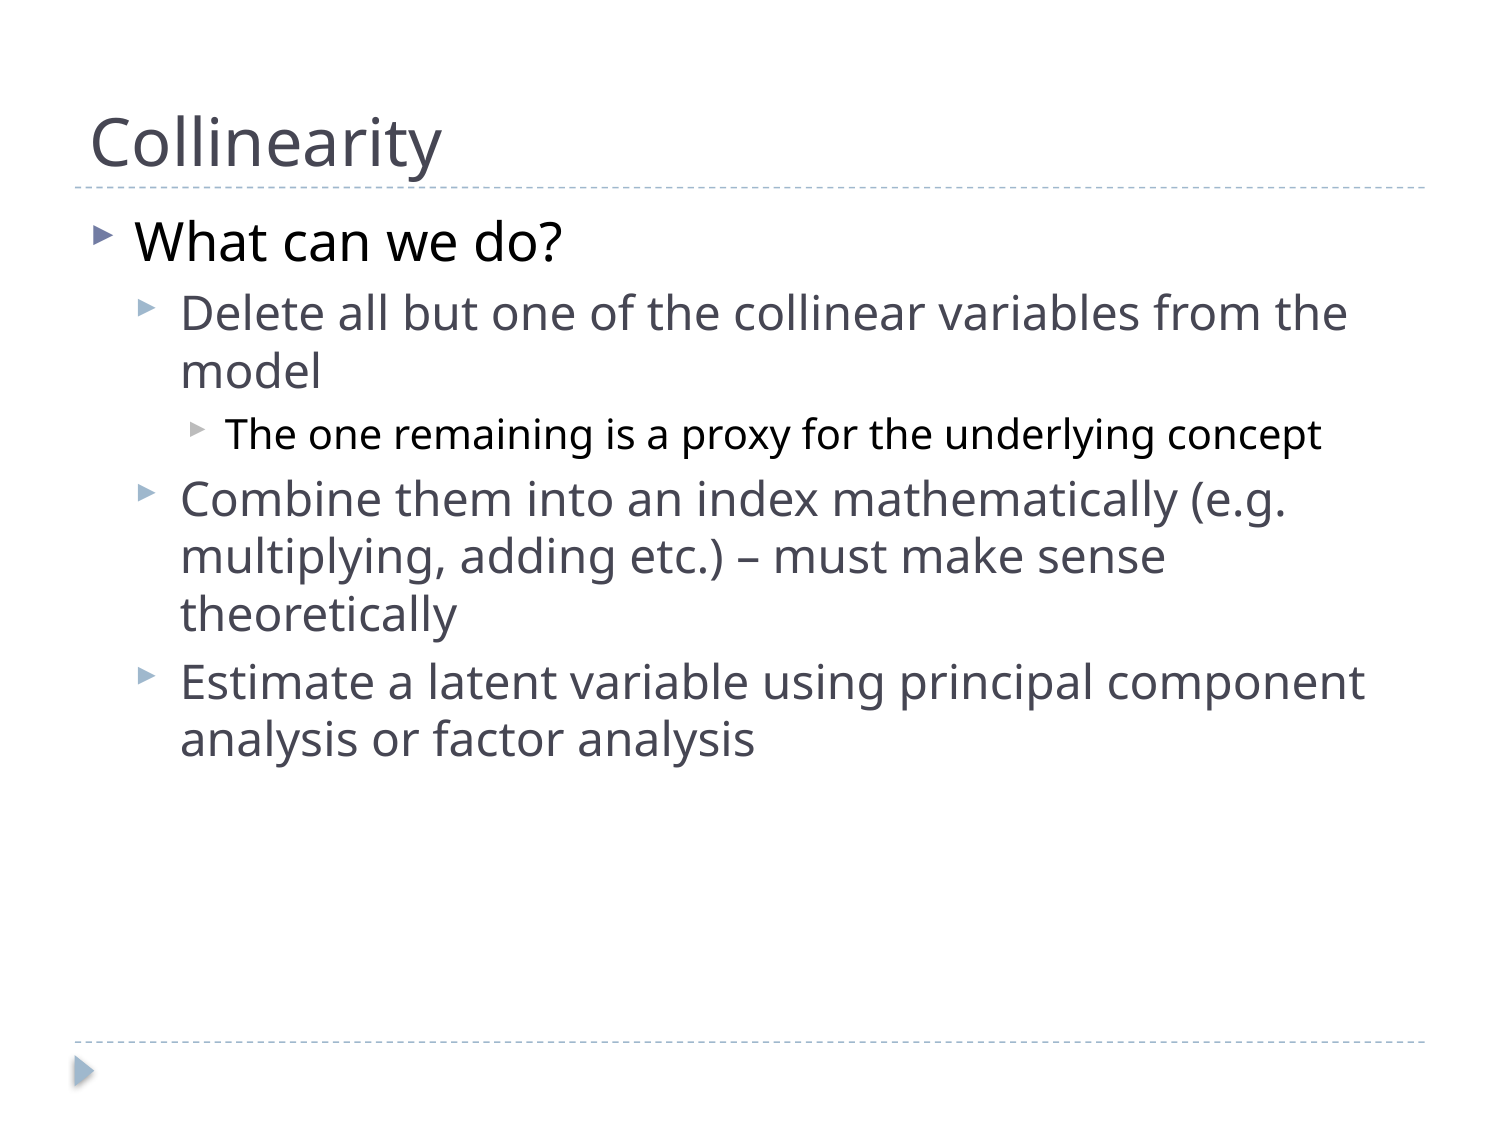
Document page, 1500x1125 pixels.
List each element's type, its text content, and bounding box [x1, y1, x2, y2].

list What can we do? Delete all but one of the collinear variables from the model The one remaining is a proxy for the underlying concept Combine them into an index mathematically (e.g. multiplying, adding etc.) – must make sense theoretically Estimate a latent variable using principal component analysis or factor analysis [75, 200, 1425, 1010]
title Collinearity [75, 24, 1425, 188]
